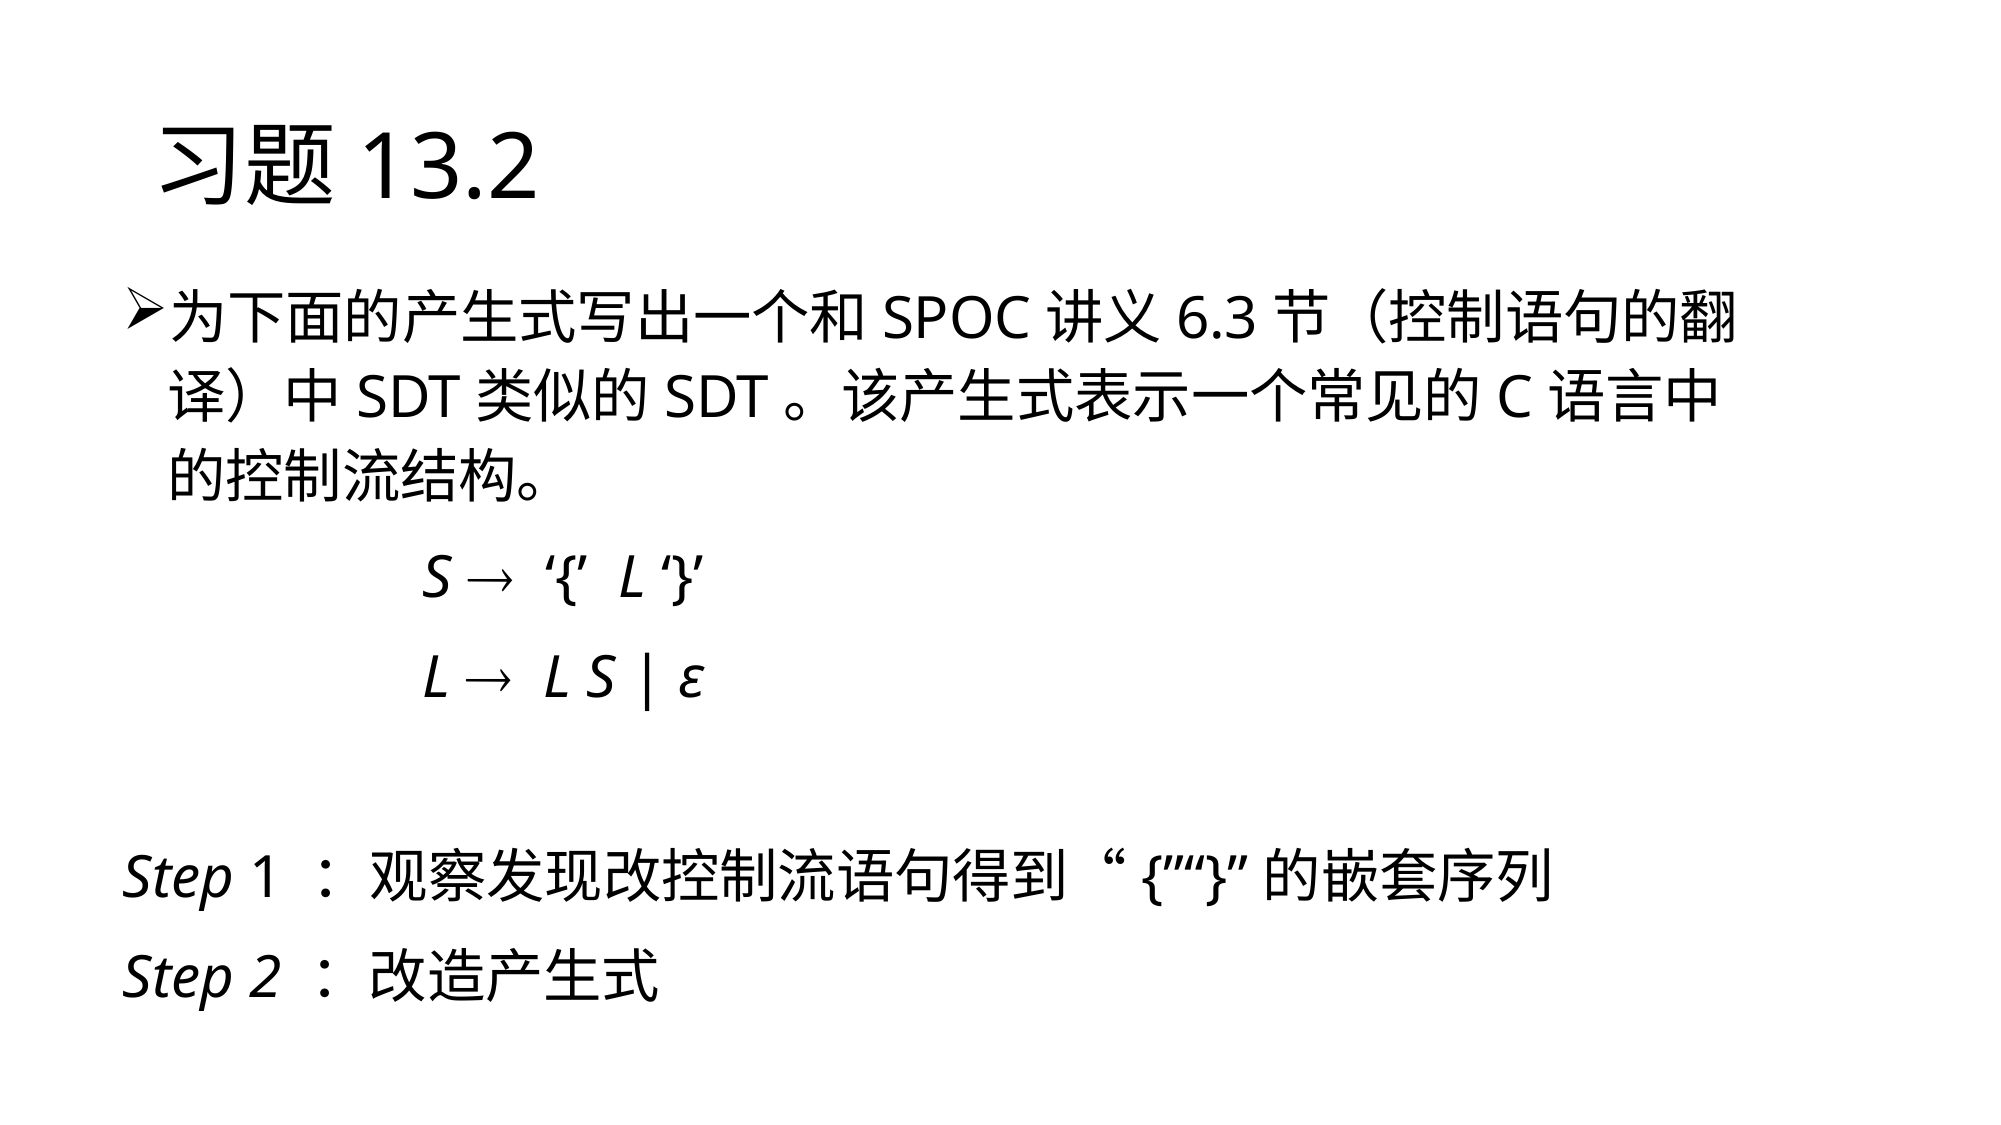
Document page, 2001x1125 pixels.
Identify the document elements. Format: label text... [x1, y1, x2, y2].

title 习题13.2 [137, 59, 1863, 278]
list 为下面的产生式写出一个和SPOC讲义6.3节（控制语句的翻译）中SDT类似的SDT。该产生式表示一个常见的C语言中的控制流结构。 S  ‘{’ L ‘}’ L  L S | ε Step 1 ：观察发现改控制流语句得到“{”“}”的嵌套序列 Step 2 ：改造产生式 [107, 263, 1772, 1066]
